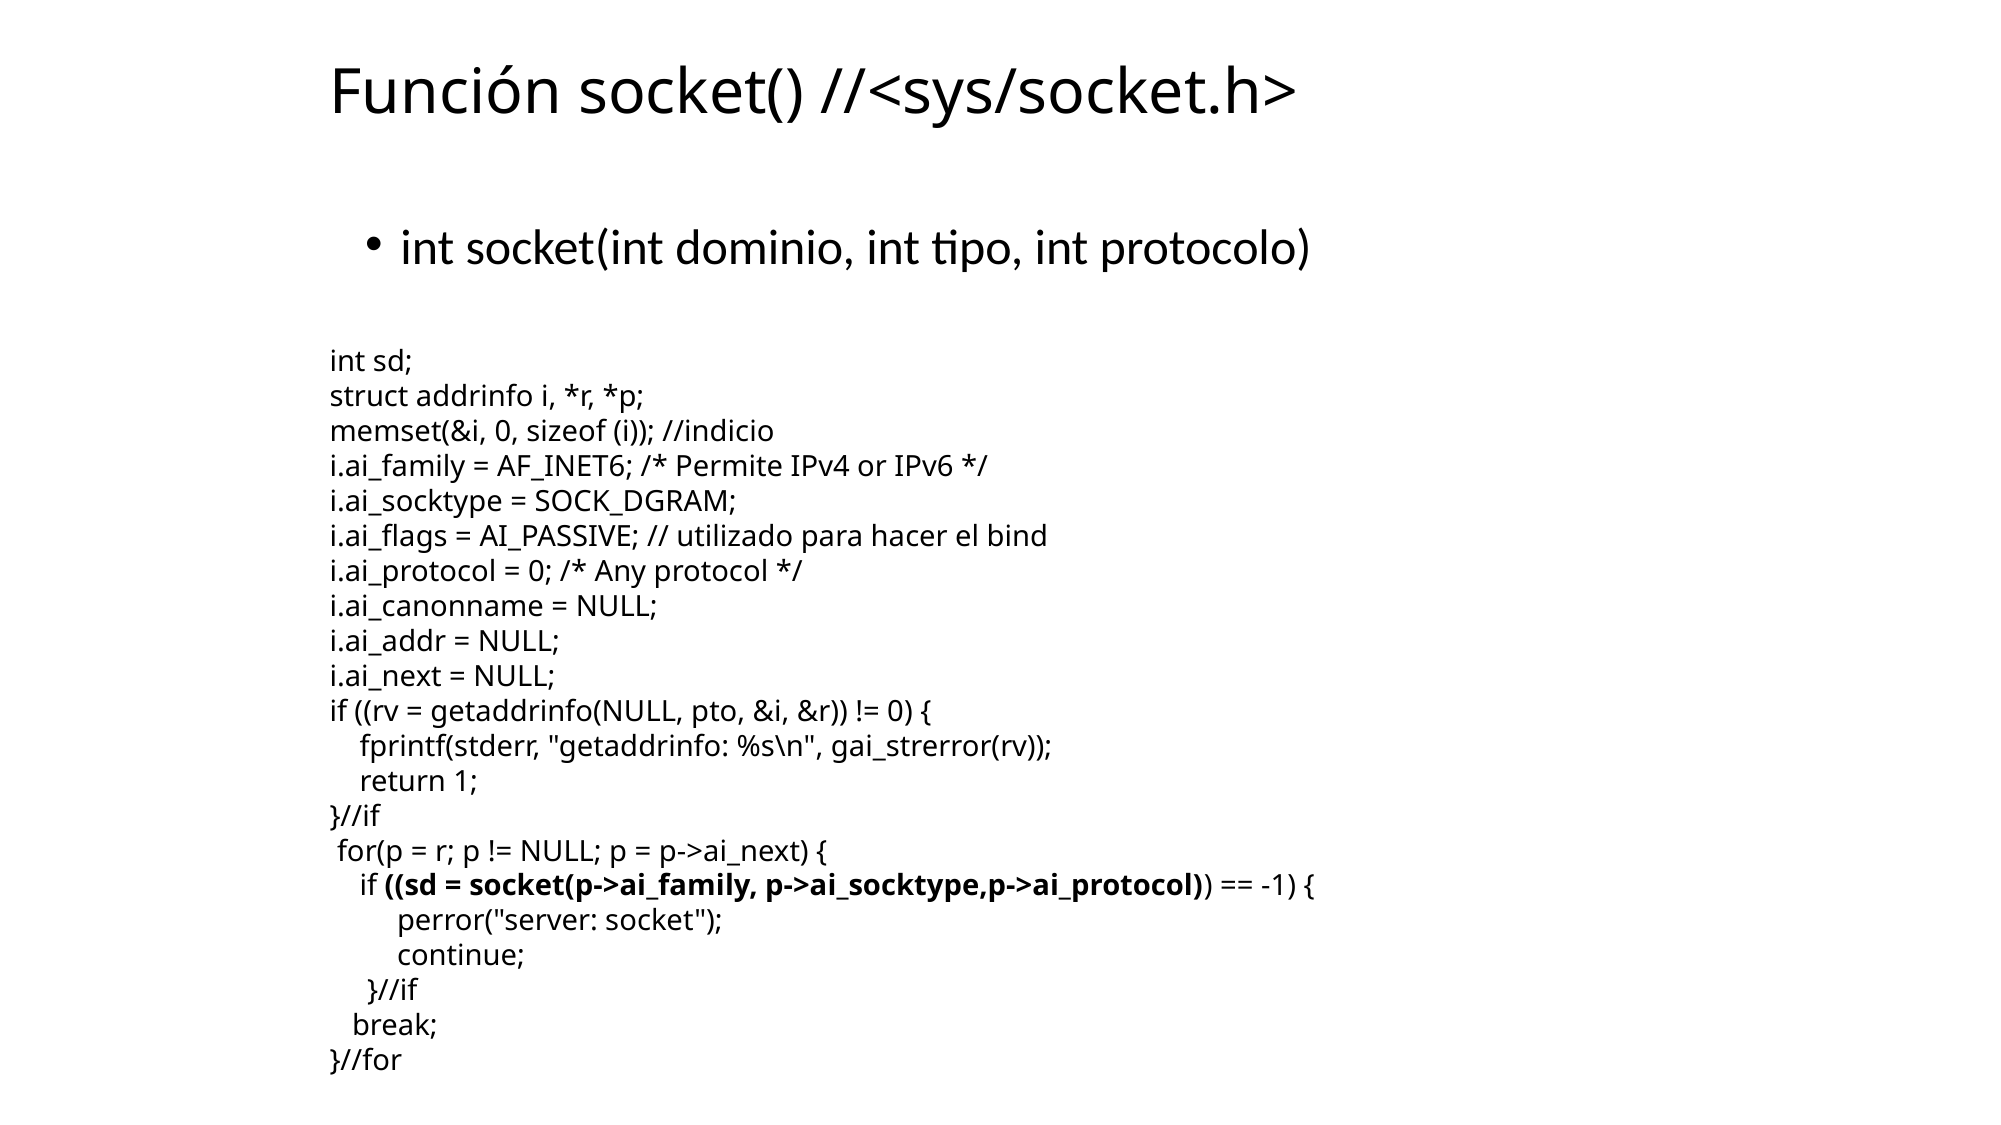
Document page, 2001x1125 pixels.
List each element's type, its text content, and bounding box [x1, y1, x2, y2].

text_box int socket(int dominio, int tipo, int protocolo) [350, 207, 1700, 319]
text_box Función socket() //<sys/socket.h> [314, 0, 1665, 188]
text_box int sd; struct addrinfo i, *r, *p; memset(&i, 0, sizeof (i)); //indicio i.ai_family = AF_INET6; /* Permite IPv4 or IPv6 */ i.ai_socktype = SOCK_DGRAM; i.ai_flags = AI_PASSIVE; // utilizado para hacer el bind i.ai_protocol = 0; /* Any protocol */ i.ai_canonname = NULL; i.ai_addr = NULL; i.ai_next = NULL; if ((rv = getaddrinfo(NULL, pto, &i, &r)) != 0) { fprintf(stderr, "getaddrinfo: %s\n", gai_strerror(rv)); return 1; }//if for(p = r; p != NULL; p = p->ai_next) { if ((sd = socket(p->ai_family, p->ai_socktype,p->ai_protocol)) == -1) { perror("server: socket"); continue; }//if break; }//for [314, 318, 1650, 1101]
